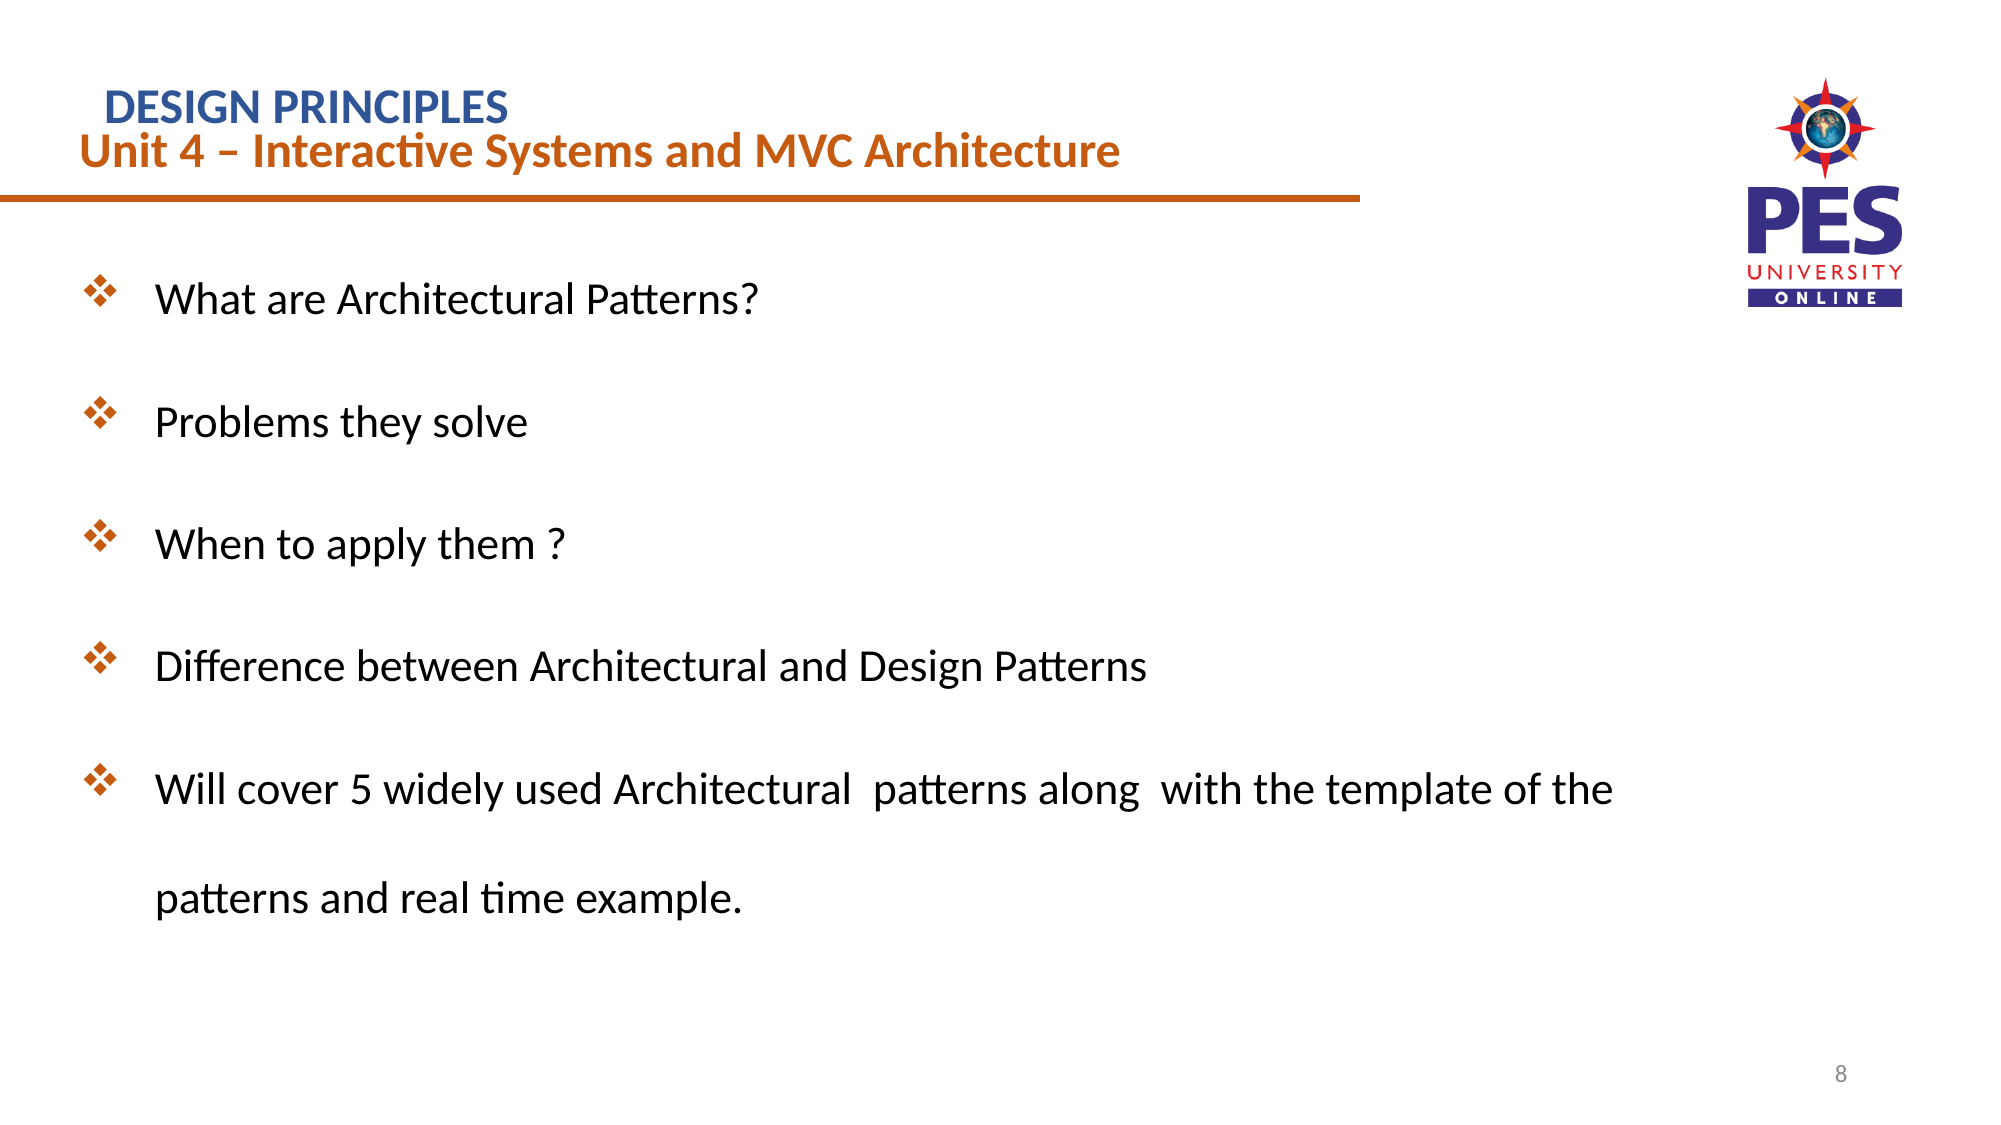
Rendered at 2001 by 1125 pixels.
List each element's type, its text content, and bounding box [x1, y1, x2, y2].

slide_number 8 [1412, 1042, 1863, 1103]
text_box DESIGN PRINCIPLES [89, 66, 1320, 142]
text_box Unit 4 – Interactive Systems and MVC Architecture [64, 109, 1377, 185]
picture [1748, 76, 1902, 307]
text_box What are Architectural Patterns? Problems they solve When to apply them ? Difference between Architectural and Design Patterns Will cover 5 widely used Architectural patterns along with the template of the patterns and real time example. [64, 206, 1631, 970]
